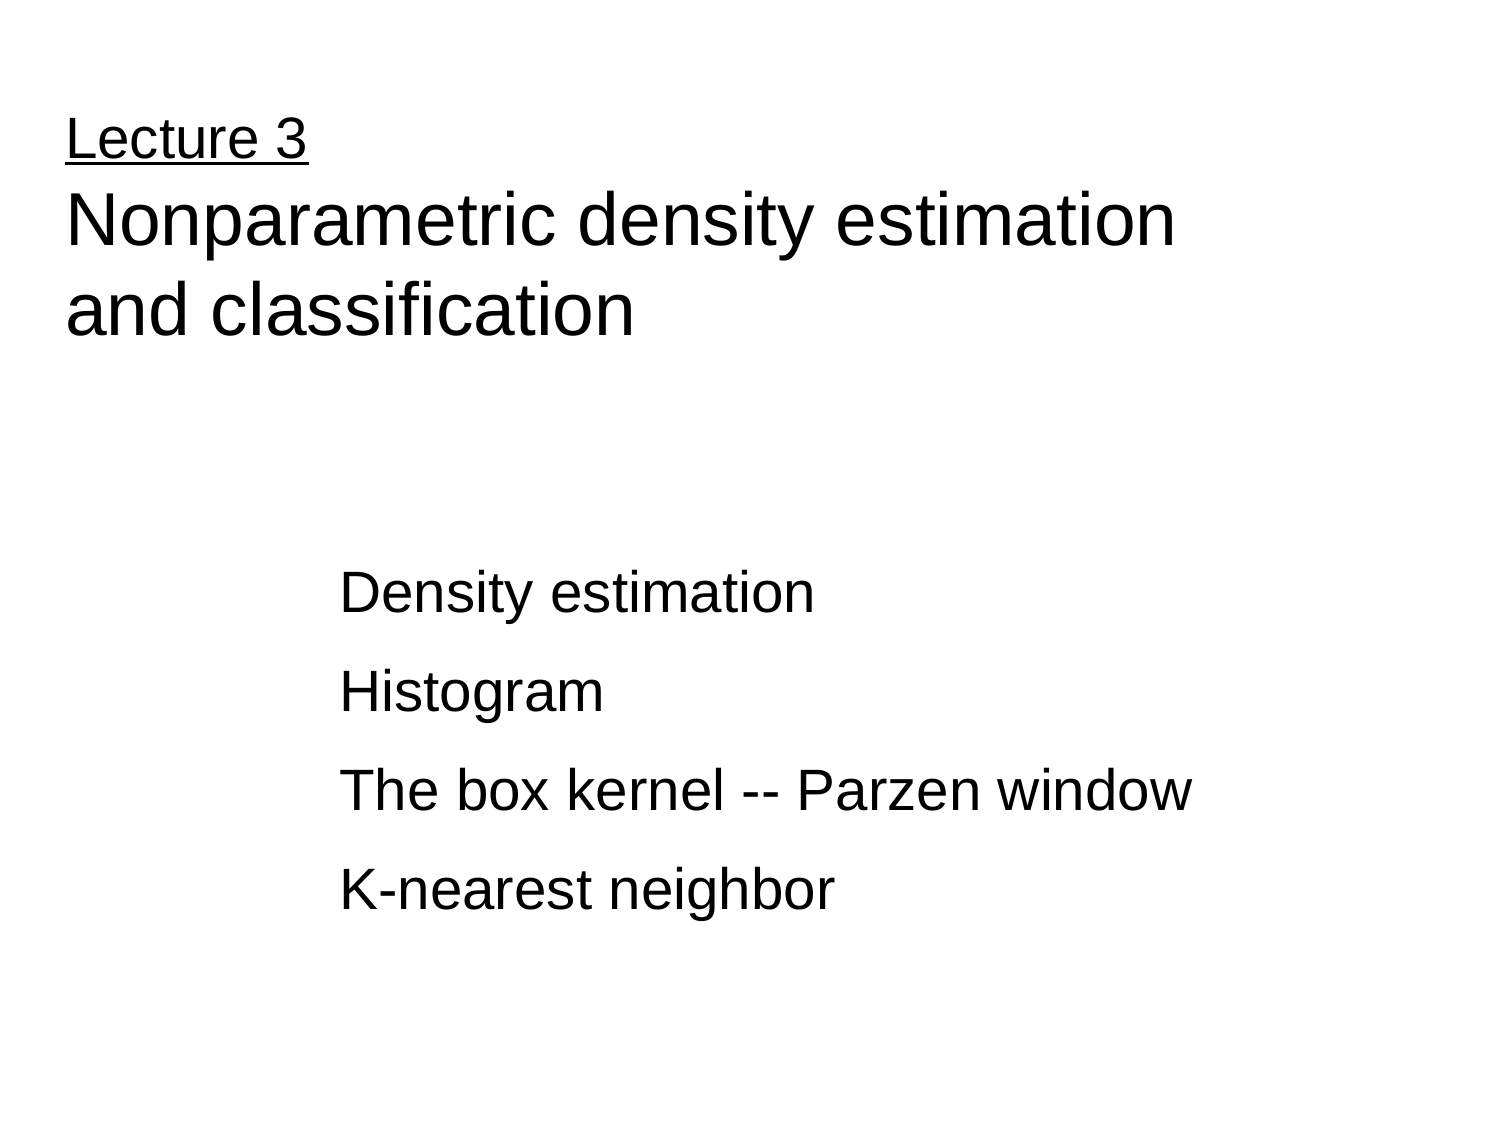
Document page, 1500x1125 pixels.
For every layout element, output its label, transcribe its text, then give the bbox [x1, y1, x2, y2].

title Lecture 3 Nonparametric density estimation and classification [50, 87, 1325, 363]
text_box Density estimation Histogram The box kernel -- Parzen window K-nearest neighbor [324, 546, 1375, 929]
